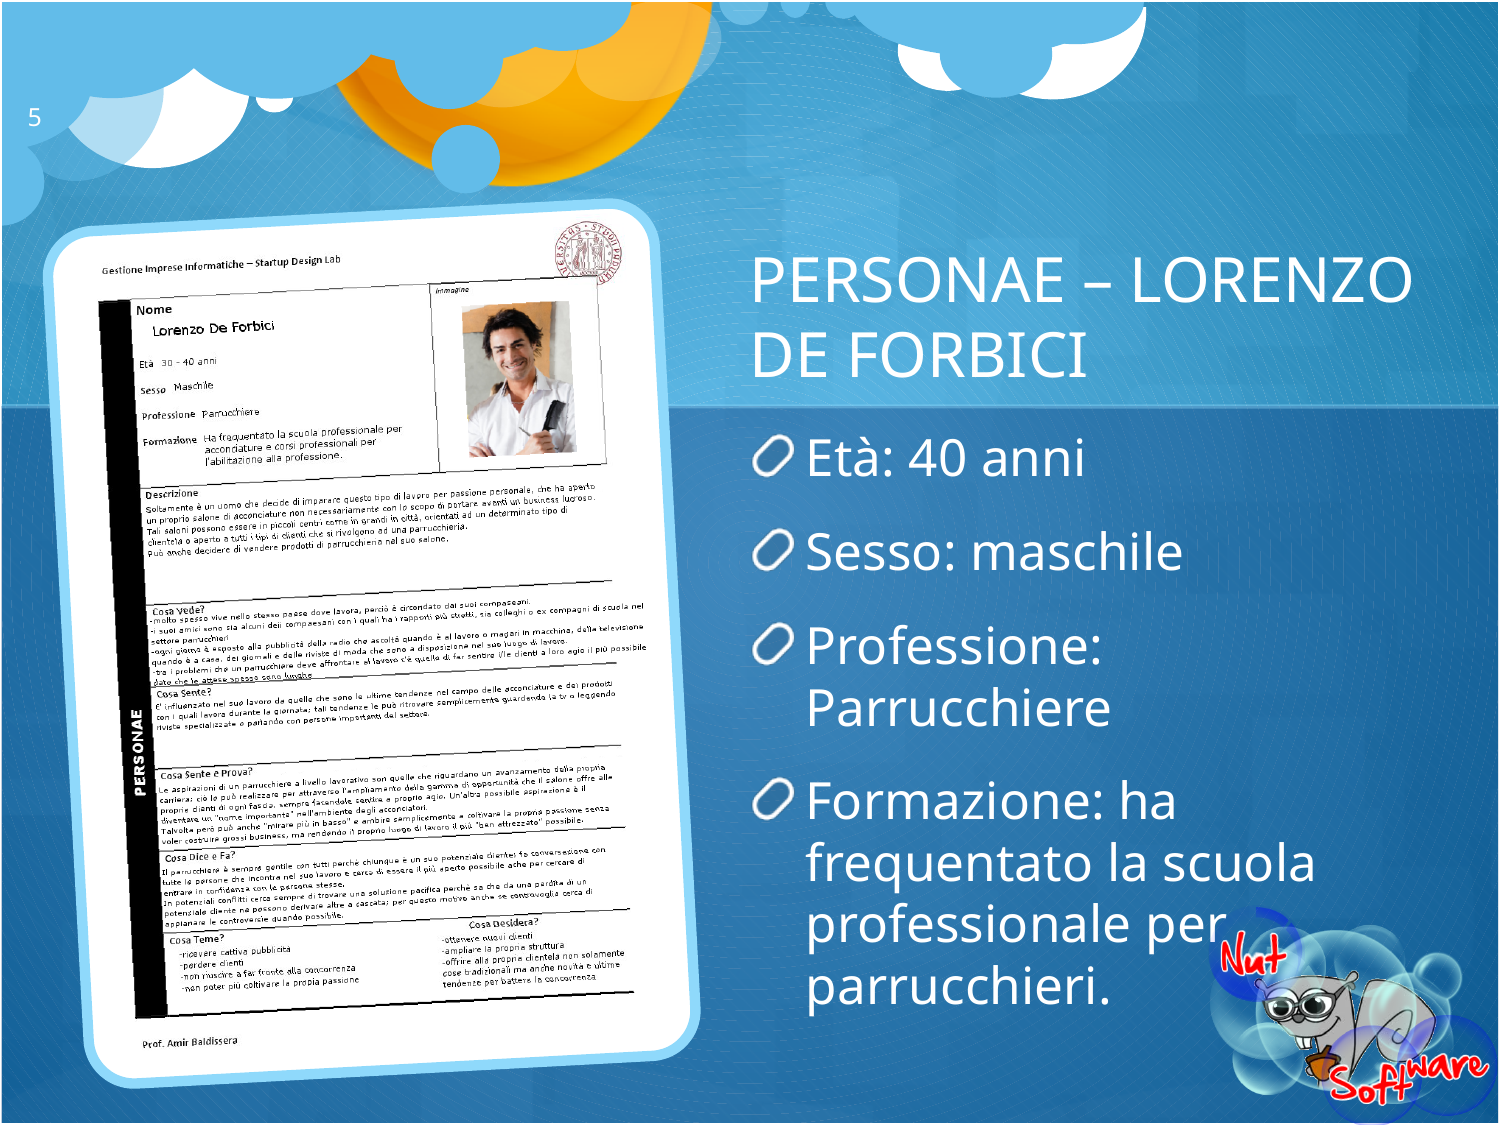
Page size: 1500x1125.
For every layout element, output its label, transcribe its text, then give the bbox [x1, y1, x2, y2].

picture [2, 2, 1500, 1125]
list Età: 40 anni Sesso: maschile Professione: Parrucchiere Formazione: ha frequentato la scuola professionale per parrucchieri. [734, 417, 1409, 1025]
title PERSONAE – LORENZO DE FORBICI [734, 162, 1446, 398]
slide_number 5 [12, 99, 240, 138]
